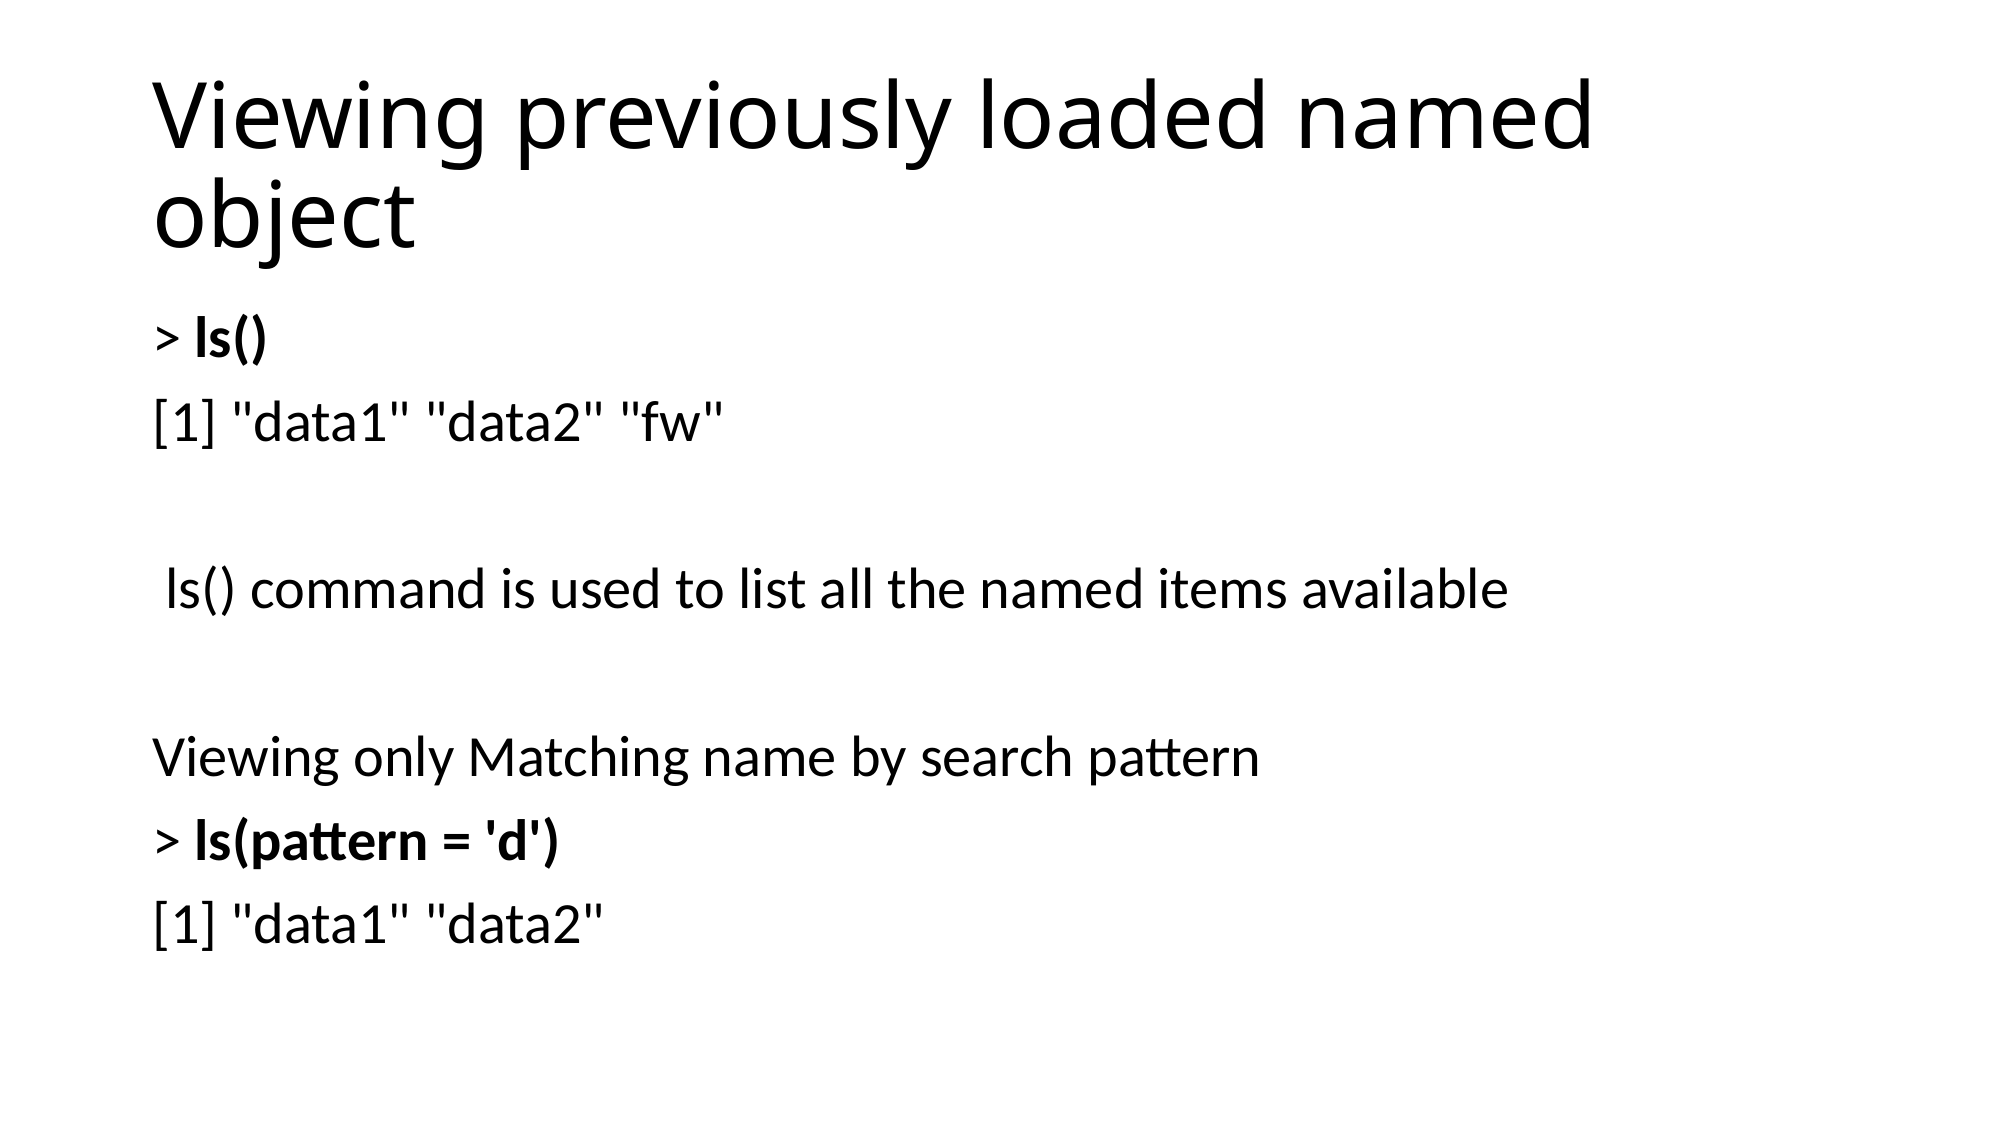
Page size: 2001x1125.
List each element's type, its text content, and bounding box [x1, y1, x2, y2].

title Viewing previously loaded named object [137, 59, 1863, 278]
list > ls() [1] "data1" "data2" "fw" ls() command is used to list all the named items available Viewing only Matching name by search pattern > ls(pattern = 'd') [1] "data1" "data2" [137, 299, 1863, 1014]
